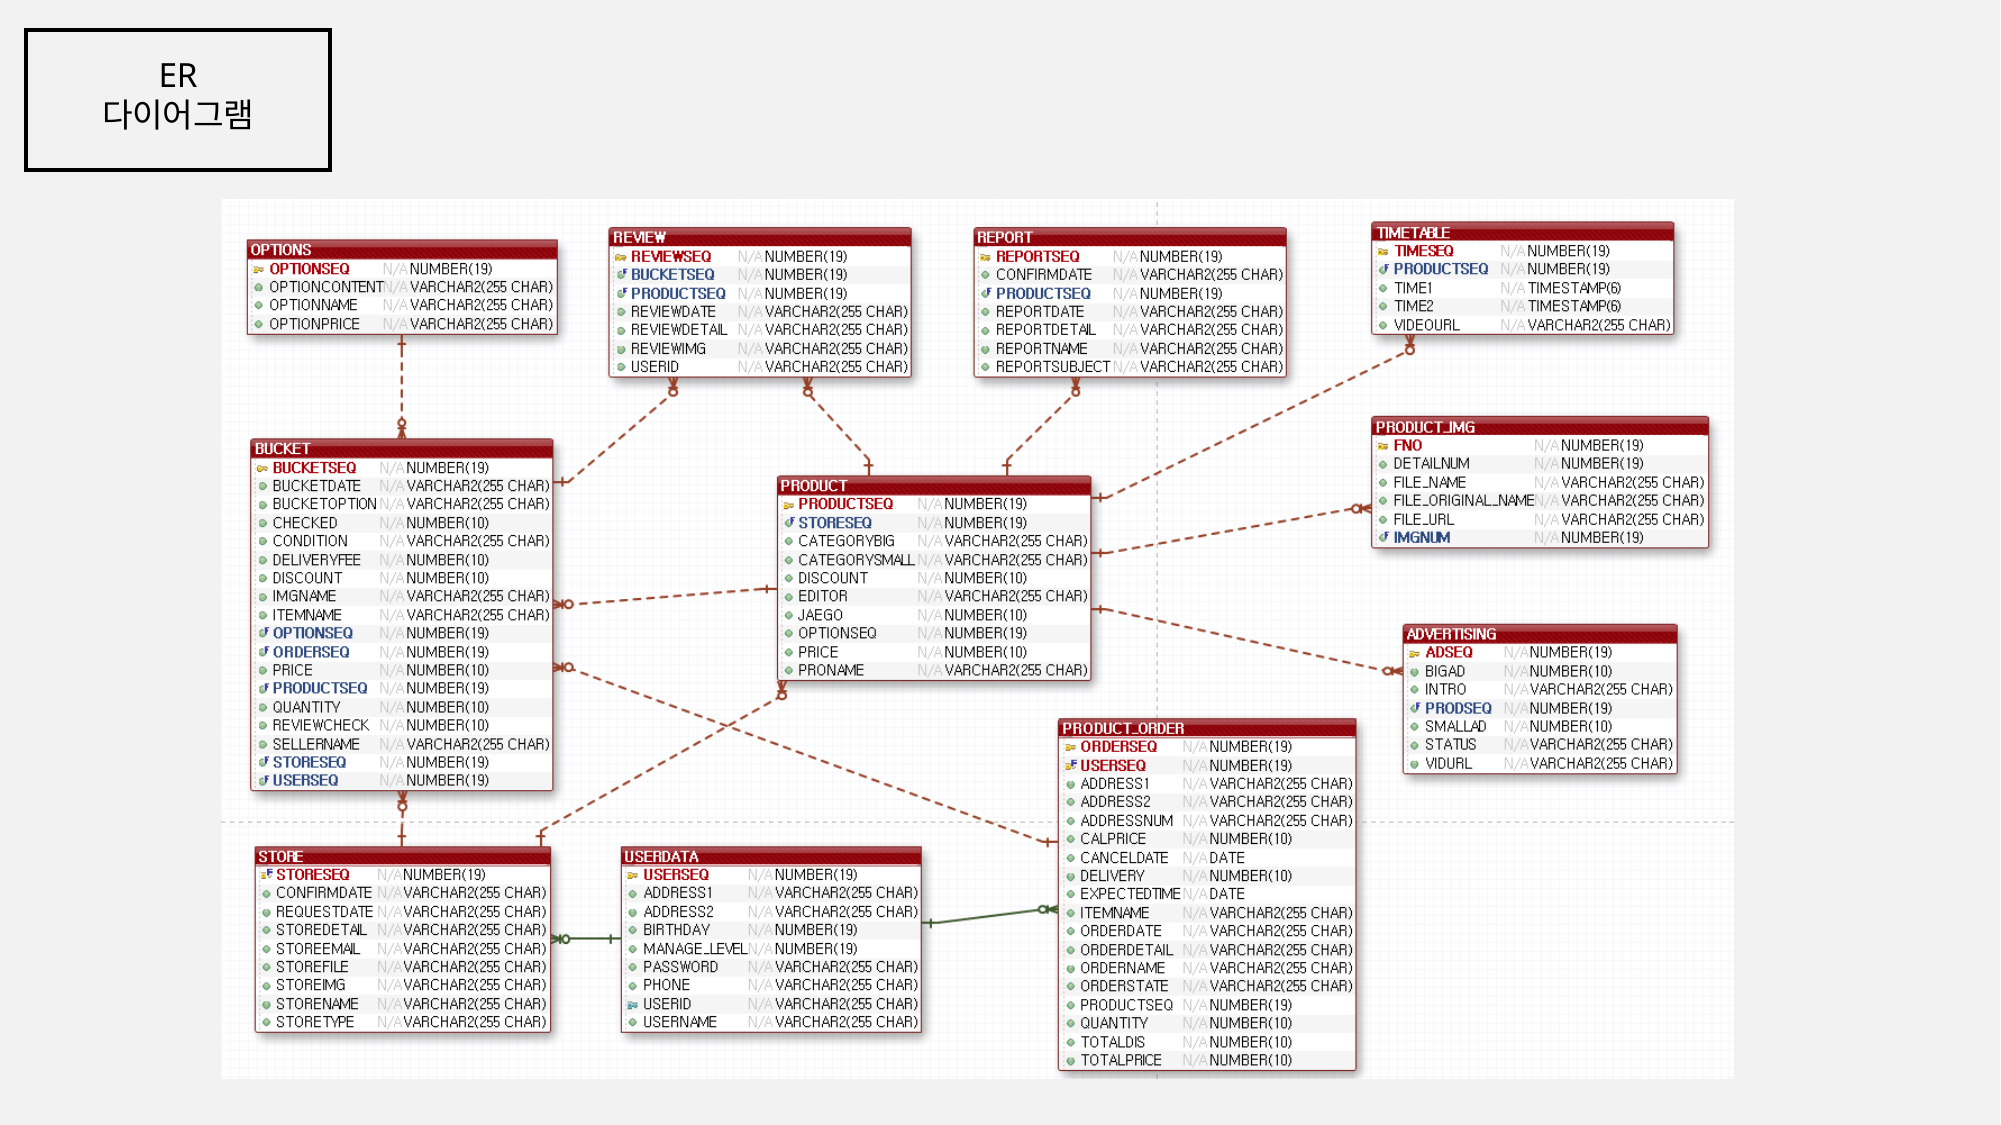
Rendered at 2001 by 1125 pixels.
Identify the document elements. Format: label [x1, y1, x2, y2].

text_box [26, 29, 330, 171]
picture [221, 199, 1734, 1079]
